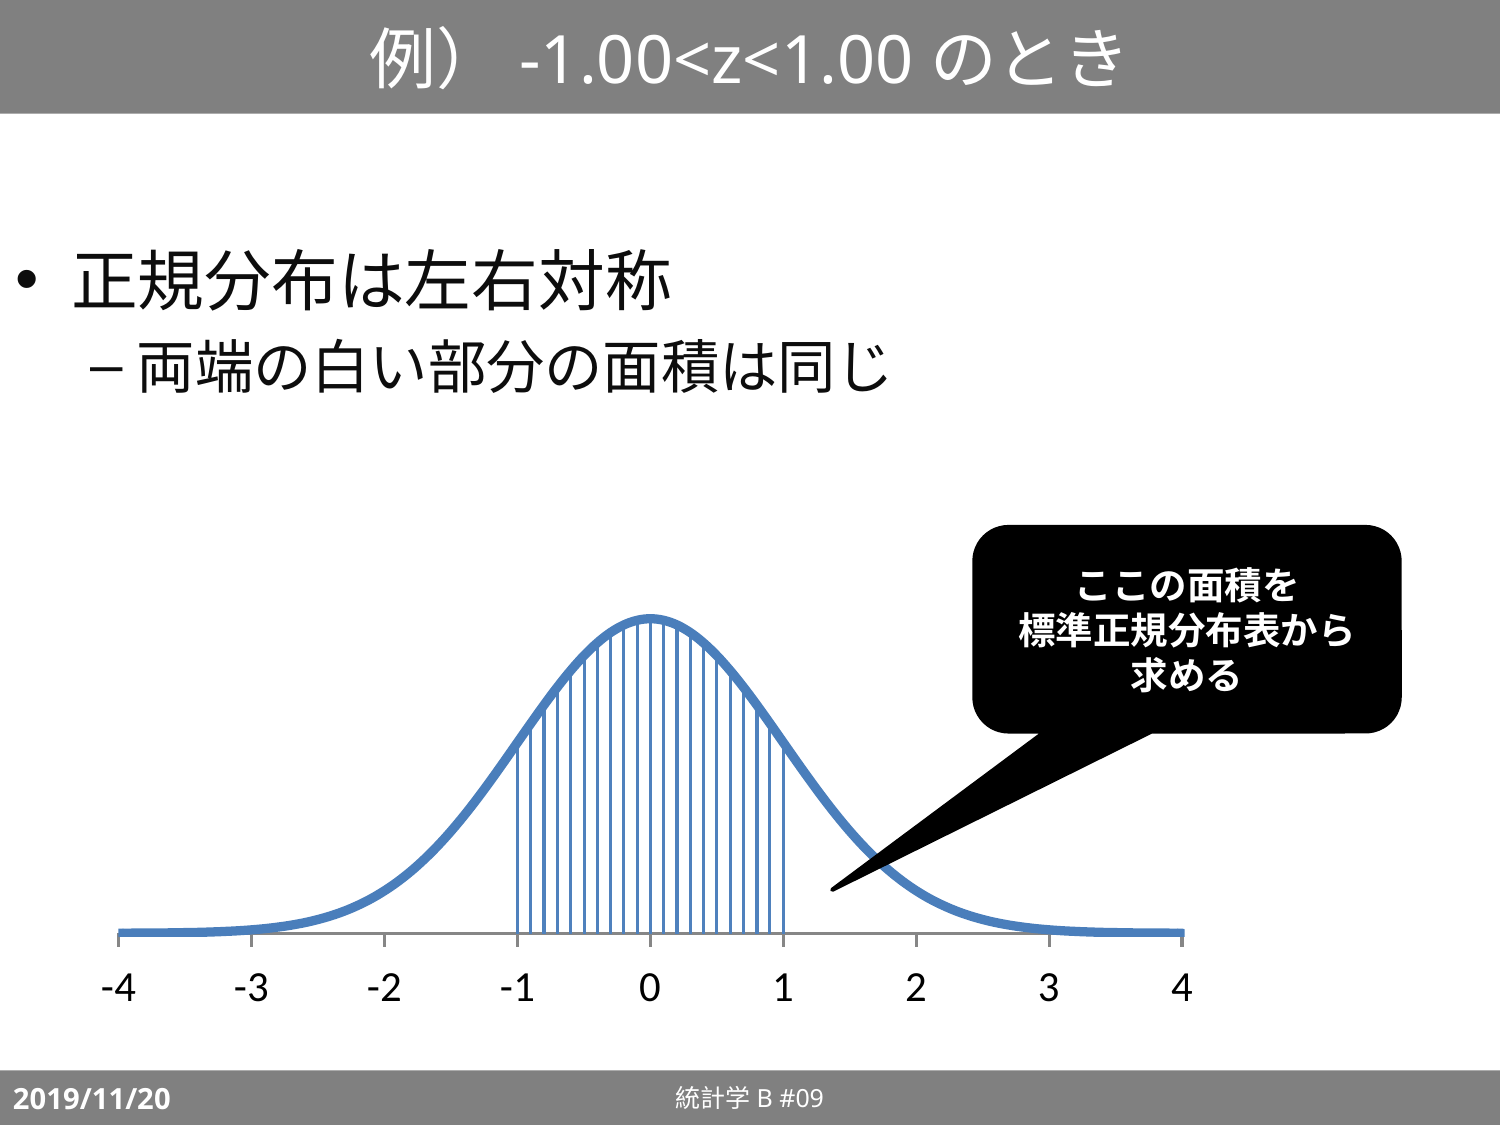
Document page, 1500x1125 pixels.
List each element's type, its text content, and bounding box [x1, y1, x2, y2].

picture [53, 491, 1240, 1041]
title 例）-1.00<z<1.00のとき [0, 0, 1500, 114]
text_box ここの面積を 標準正規分布表から 求める [1244, 524, 1402, 734]
footer 統計学B #09 [295, 1070, 1205, 1125]
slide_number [0, 1070, 266, 1125]
